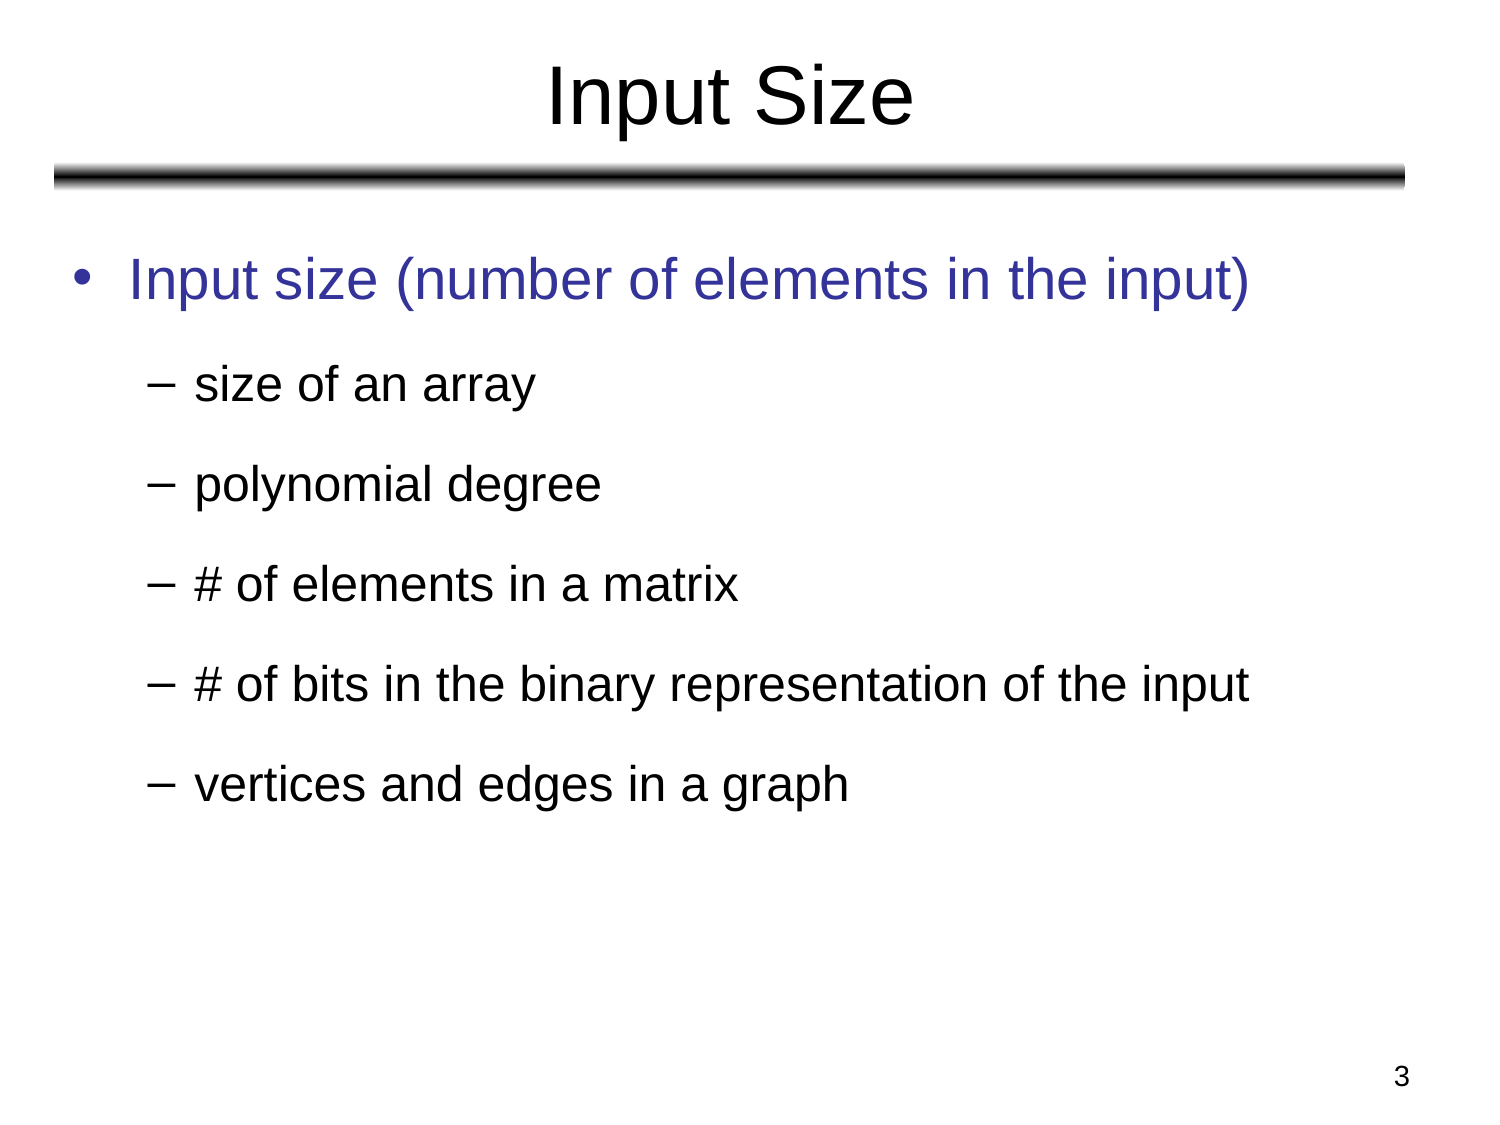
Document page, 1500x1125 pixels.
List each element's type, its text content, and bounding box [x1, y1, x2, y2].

text_box ‹#› [1074, 1049, 1425, 1103]
title Input Size [55, 16, 1406, 166]
list Input size (number of elements in the input) size of an array polynomial degree # of elements in a matrix # of bits in the binary representation of the input vertices and edges in a graph [57, 199, 1408, 1032]
